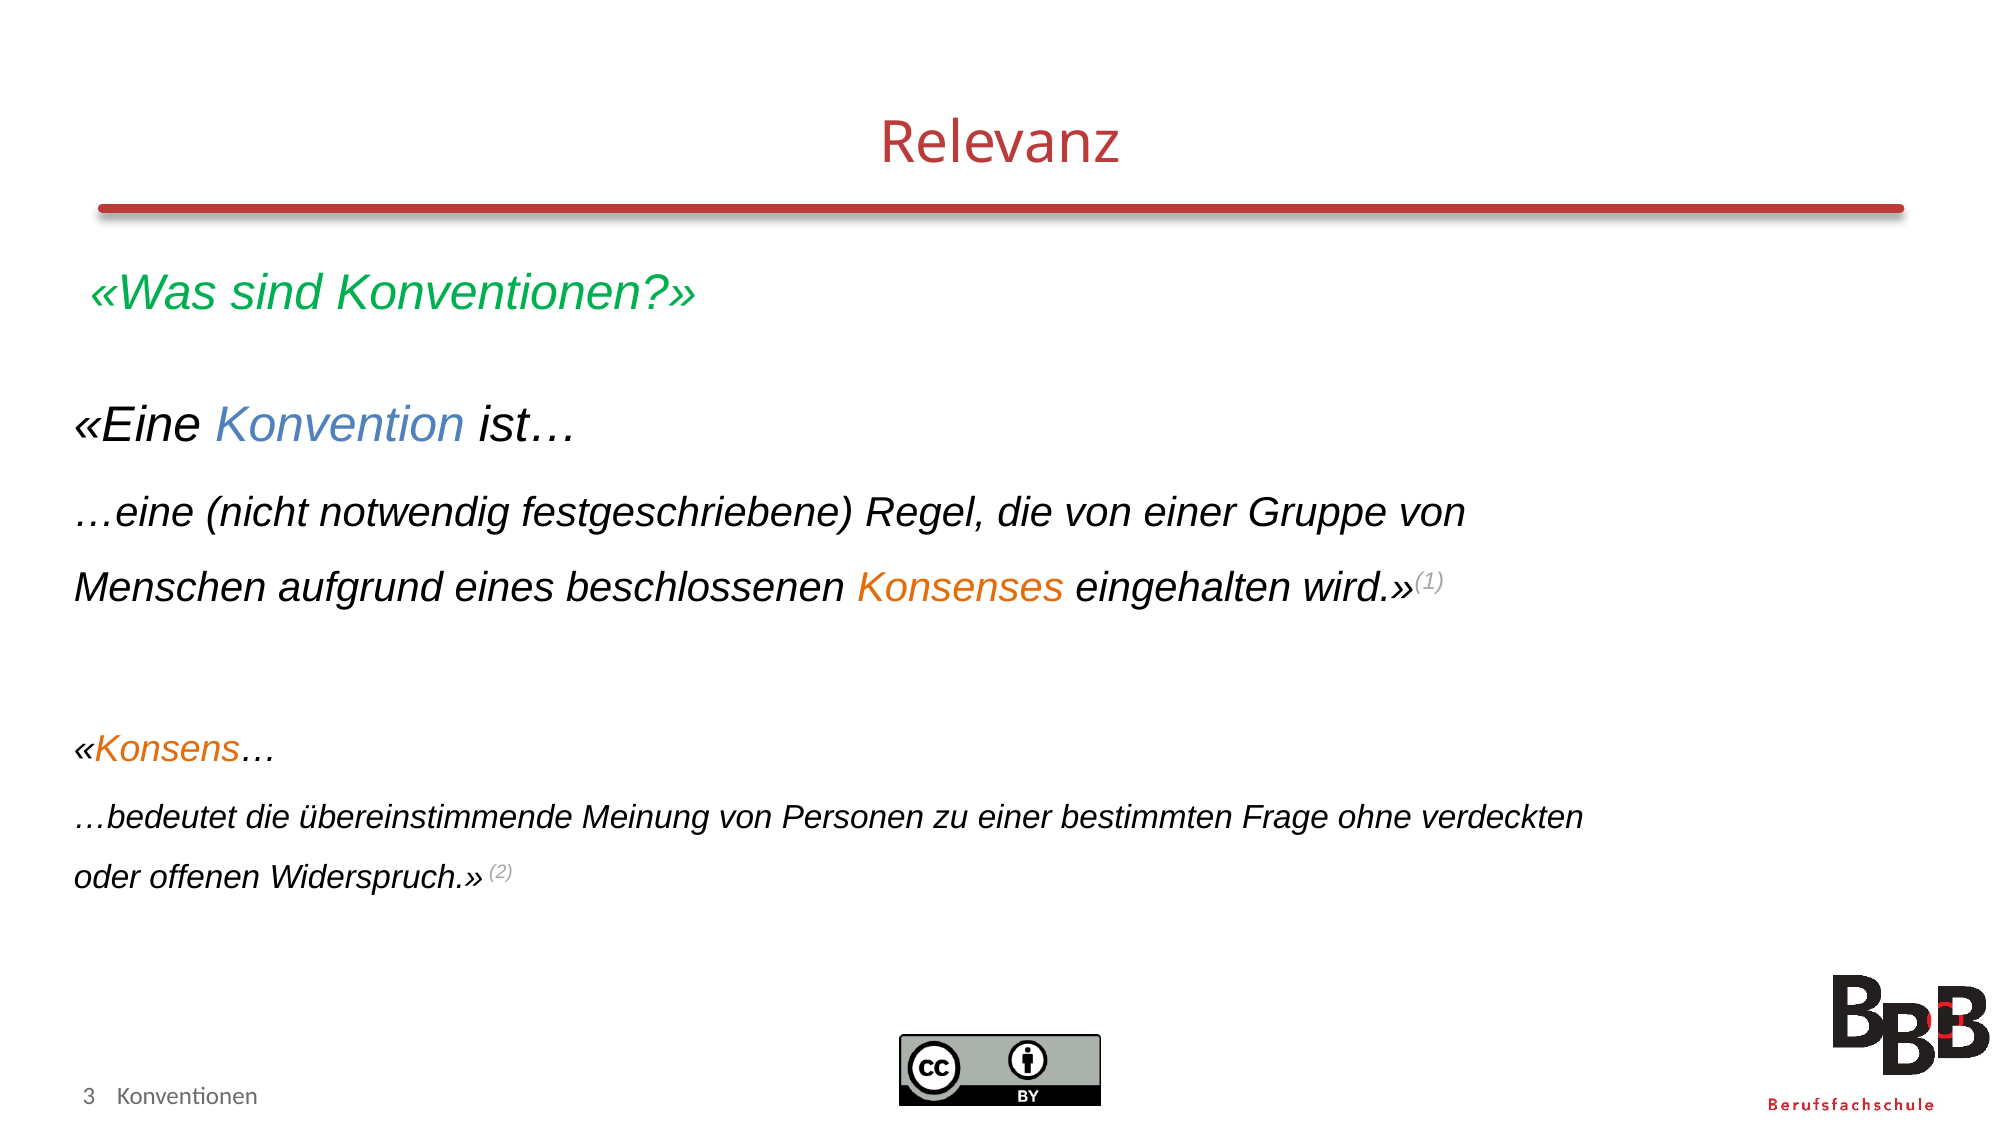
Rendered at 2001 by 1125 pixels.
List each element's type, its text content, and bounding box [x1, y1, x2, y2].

slide_number 3 [0, 1065, 111, 1125]
picture [899, 1035, 1101, 1106]
text_box «Was sind Konventionen?» [74, 251, 1461, 346]
footer Konventionen [111, 1065, 736, 1125]
list «Eine Konvention ist… …eine (nicht notwendig festgeschriebene) Regel, die von einer Gruppe von Menschen aufgrund eines beschlossenen Konsenses eingehalten wird.»(1) «Konsens… …bedeutet die übereinstimmende Meinung von Personen zu einer bestimmten Frage ohne verdeckten oder offenen Widerspruch.» (2) [73, 361, 1638, 1035]
title Relevanz [99, 45, 1900, 233]
picture [1767, 975, 1990, 1114]
